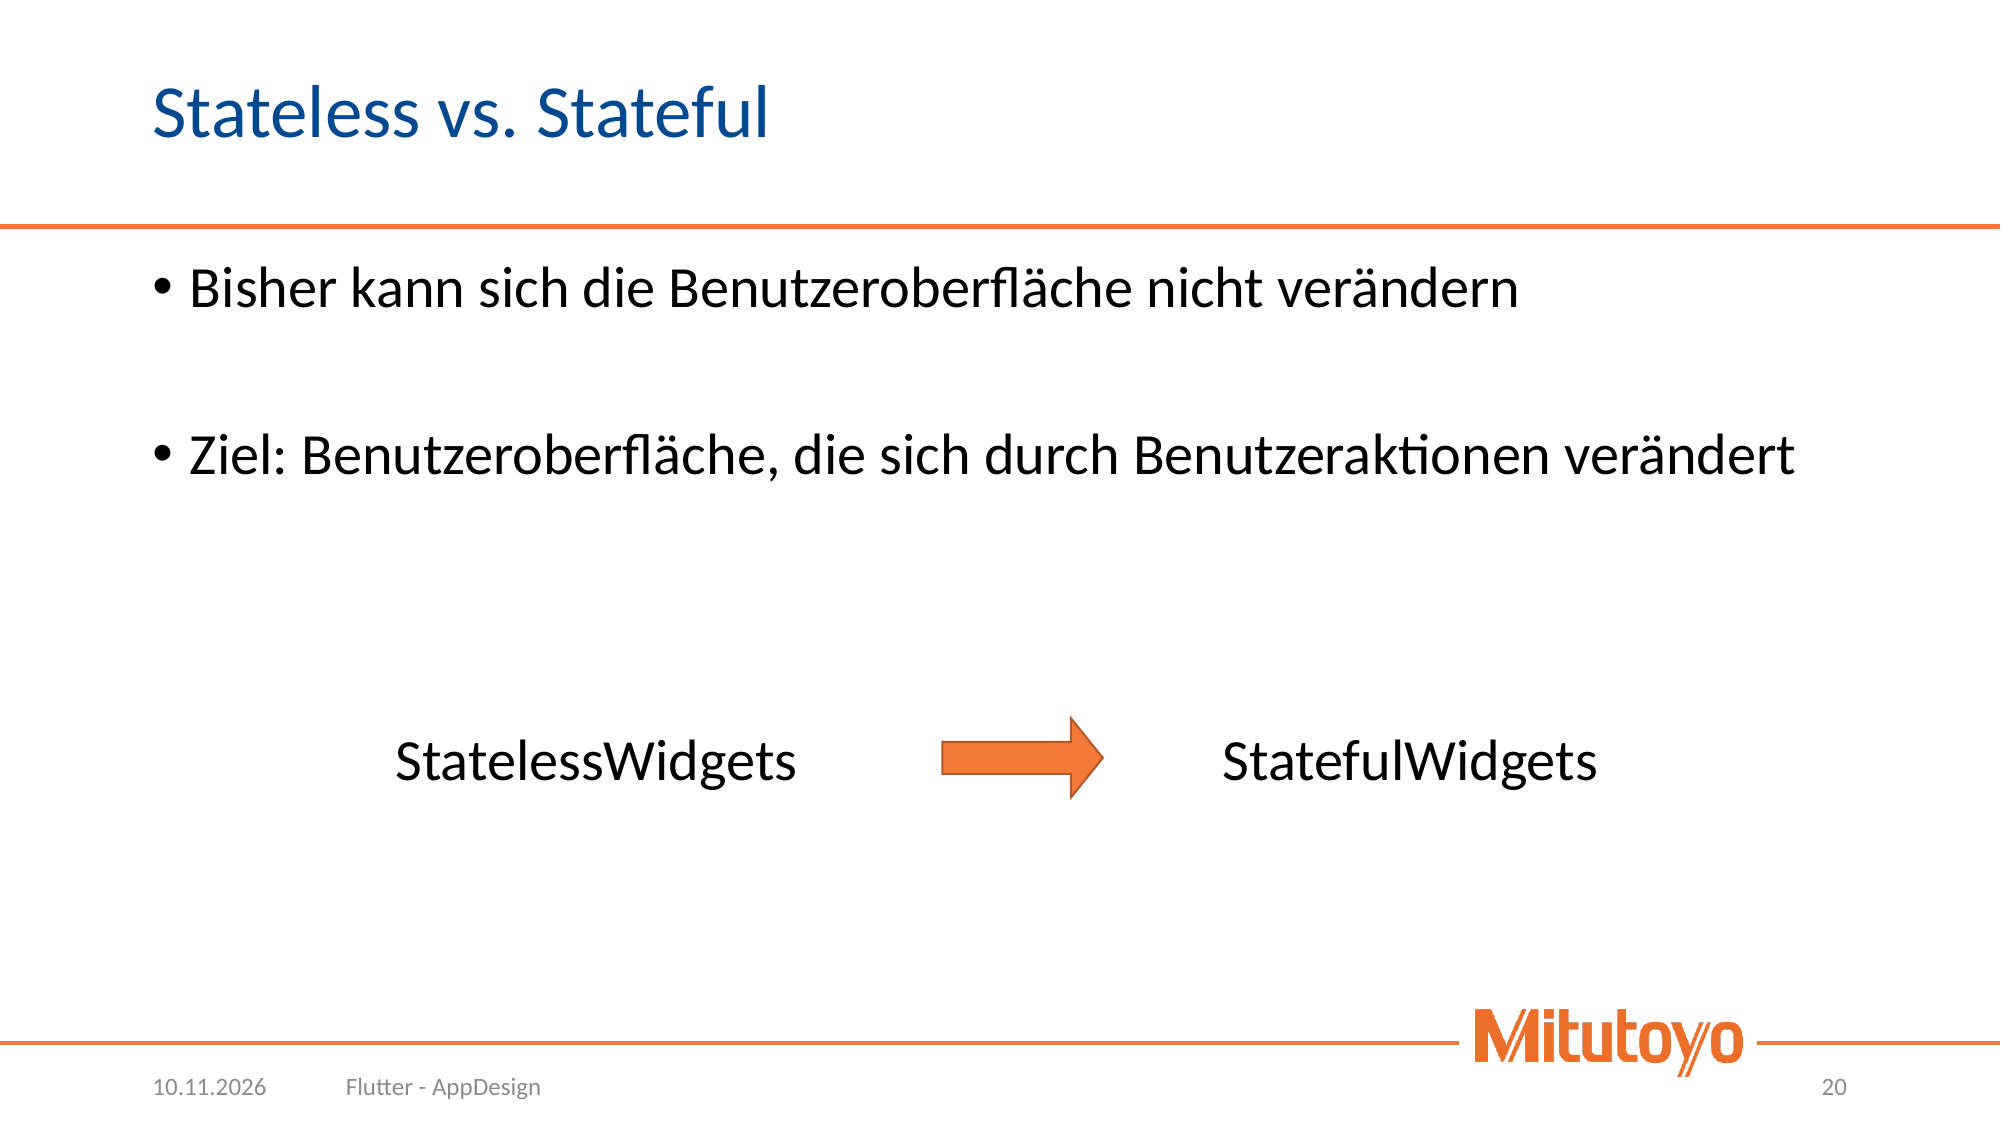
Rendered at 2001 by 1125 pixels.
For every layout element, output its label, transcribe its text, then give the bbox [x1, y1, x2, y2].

list Bisher kann sich die Benutzeroberfläche nicht verändern Ziel: Benutzeroberfläche, die sich durch Benutzeraktionen verändert [137, 249, 1863, 1012]
text_box [941, 715, 1105, 801]
text_box StatelessWidgets [380, 714, 813, 800]
slide_number 20 [1743, 1055, 1863, 1116]
title Stateless vs. Stateful [137, 24, 1863, 203]
footer Flutter - AppDesign [330, 1055, 1721, 1116]
text_box StatefulWidgets [1207, 714, 1613, 800]
picture [1475, 1012, 1744, 1077]
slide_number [137, 1055, 313, 1116]
